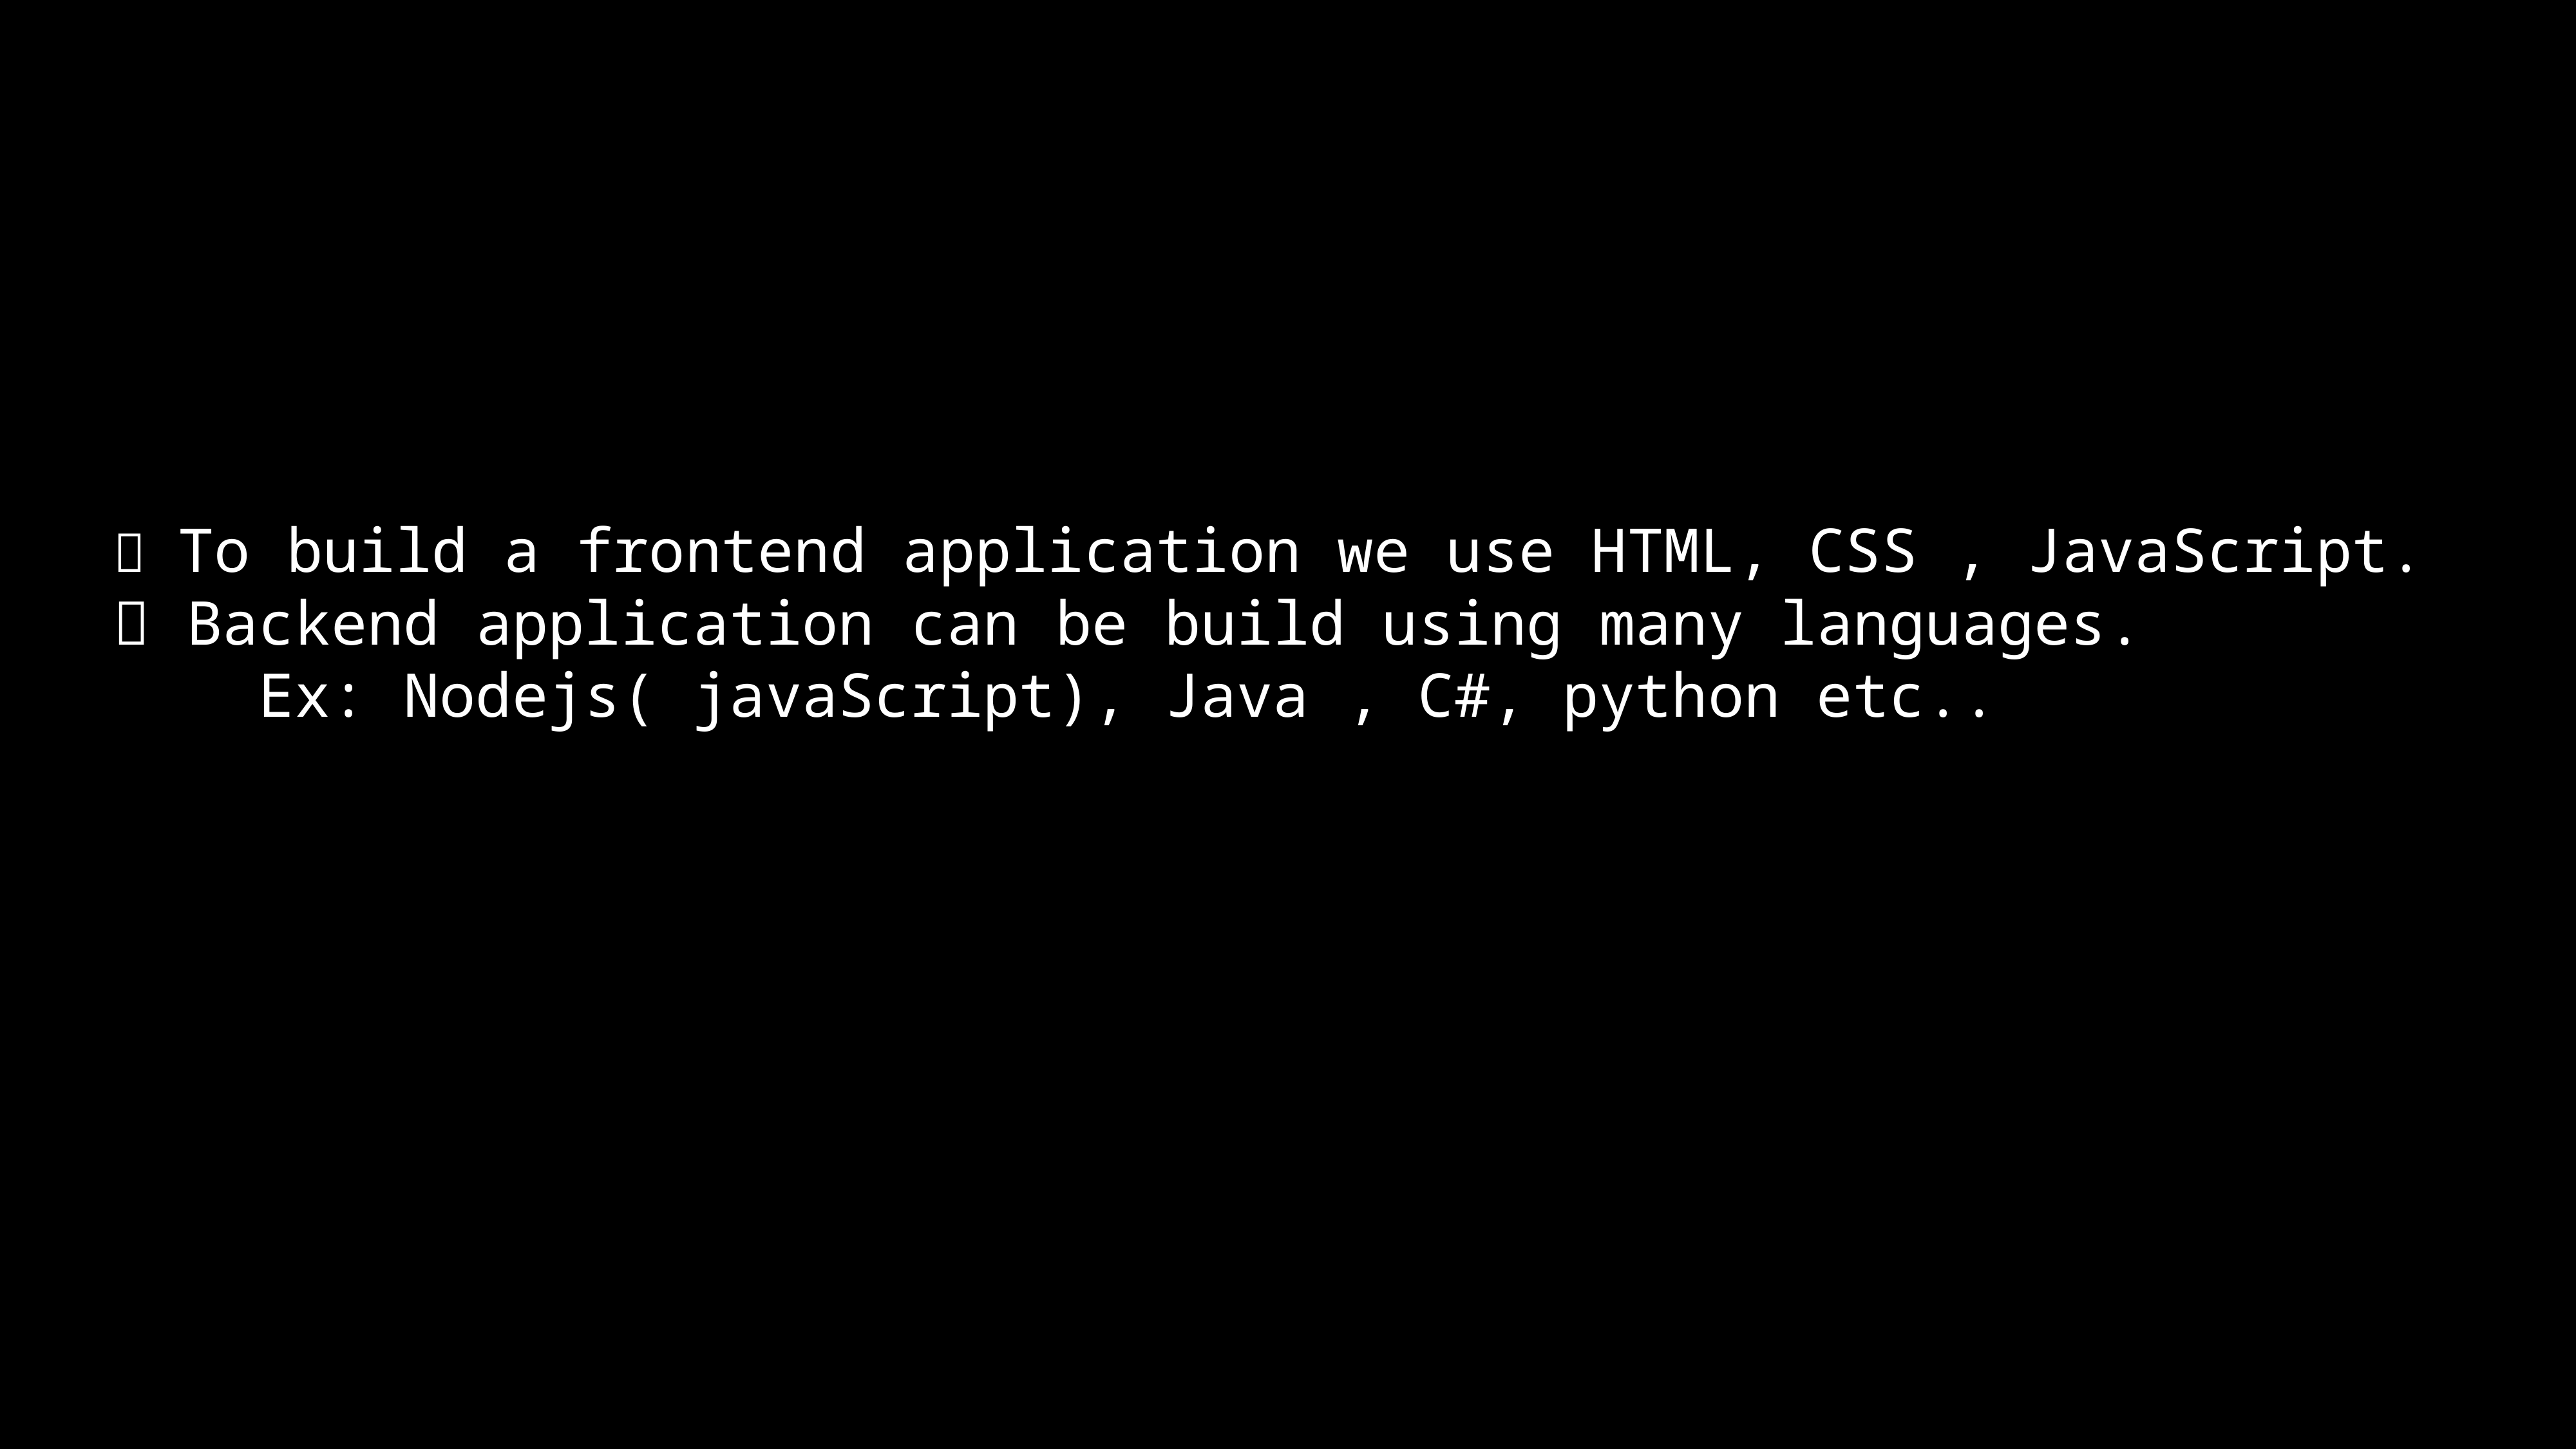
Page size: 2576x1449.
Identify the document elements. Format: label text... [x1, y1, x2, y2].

title  To build a frontend application we use HTML, CSS , JavaScript.  Backend application can be build using many languages. Ex: Nodejs( javaScript), Java , C#, python etc.. [88, 173, 2488, 1116]
